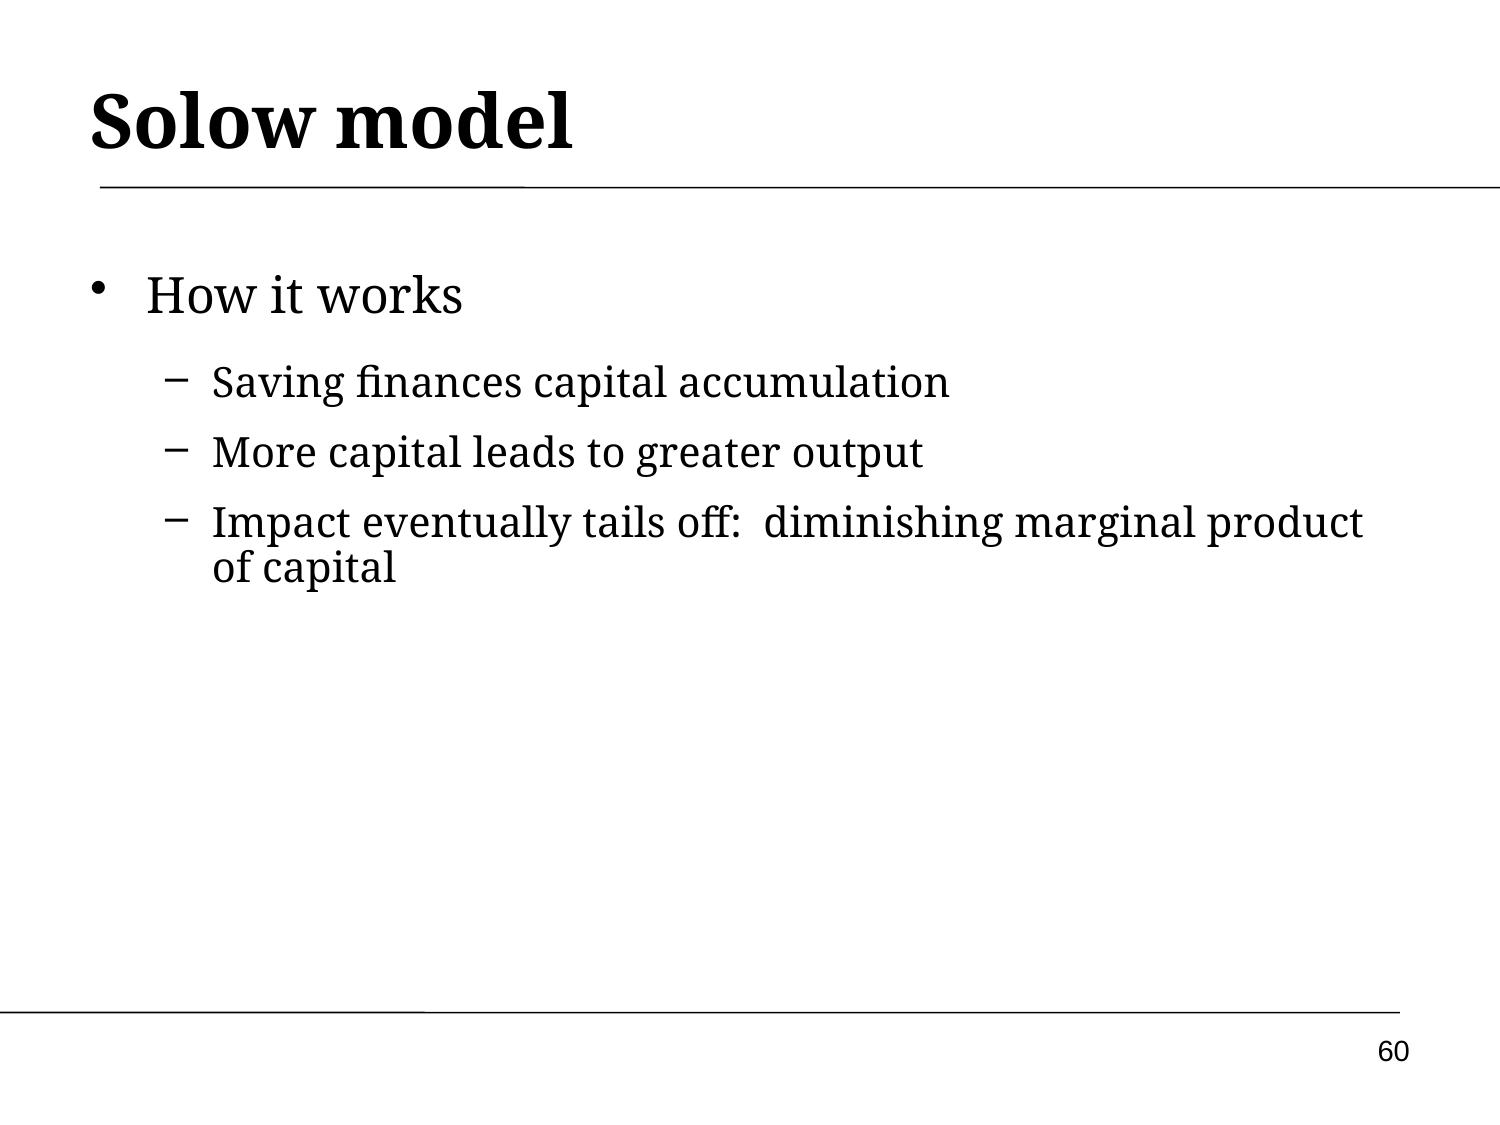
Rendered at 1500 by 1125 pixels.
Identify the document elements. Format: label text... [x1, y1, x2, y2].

title Solow model [74, 49, 1426, 188]
list How it works Saving finances capital accumulation More capital leads to greater output Impact eventually tails off: diminishing marginal product of capital [74, 262, 1426, 713]
slide_number 60 [1074, 1024, 1426, 1103]
